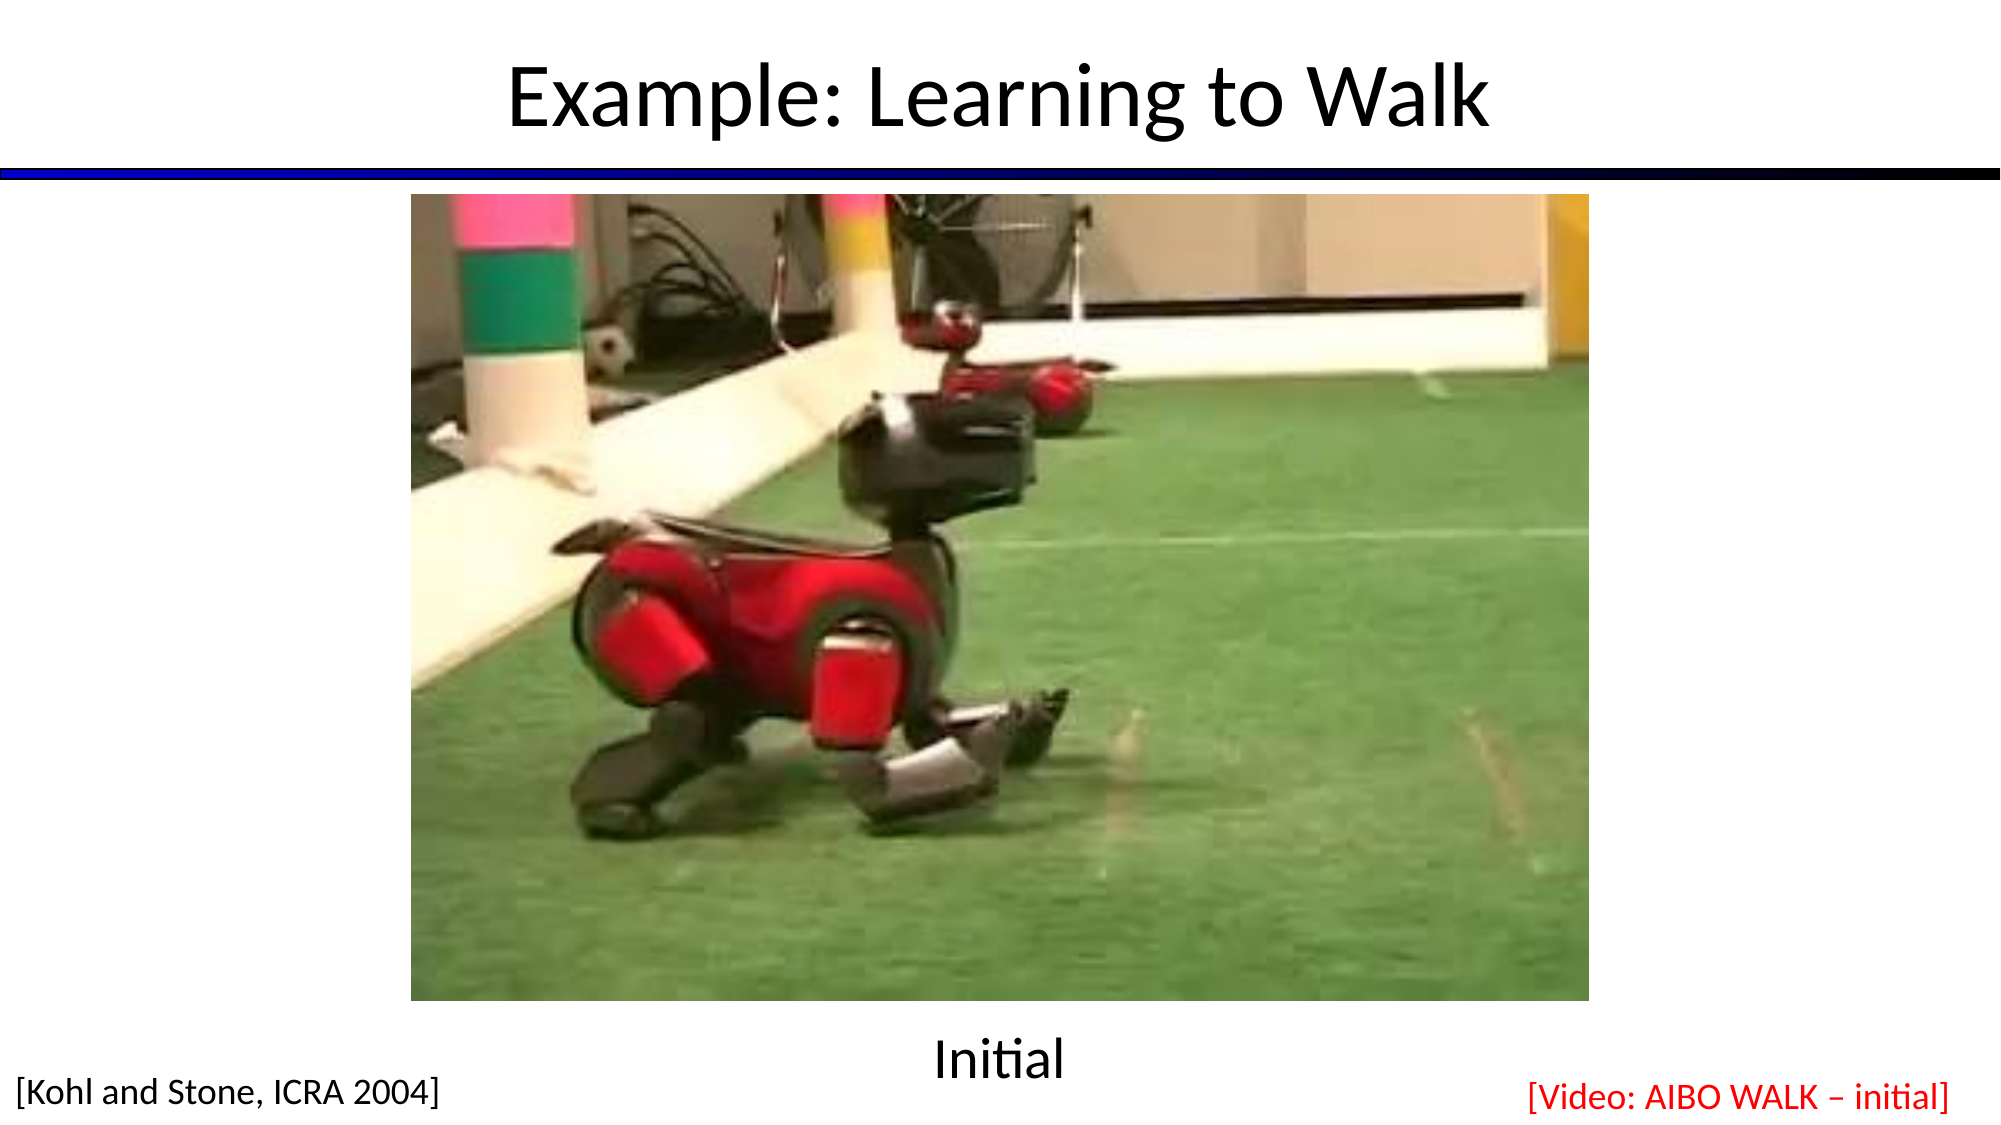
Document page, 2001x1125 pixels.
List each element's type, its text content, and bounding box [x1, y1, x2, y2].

text_box [Video: AIBO WALK – initial] [1512, 1064, 1972, 1125]
title Example: Learning to Walk [0, 0, 2000, 184]
picture [411, 194, 1589, 1002]
text_box Initial [0, 1012, 2000, 1098]
text_box [Kohl and Stone, ICRA 2004] [0, 1059, 461, 1120]
